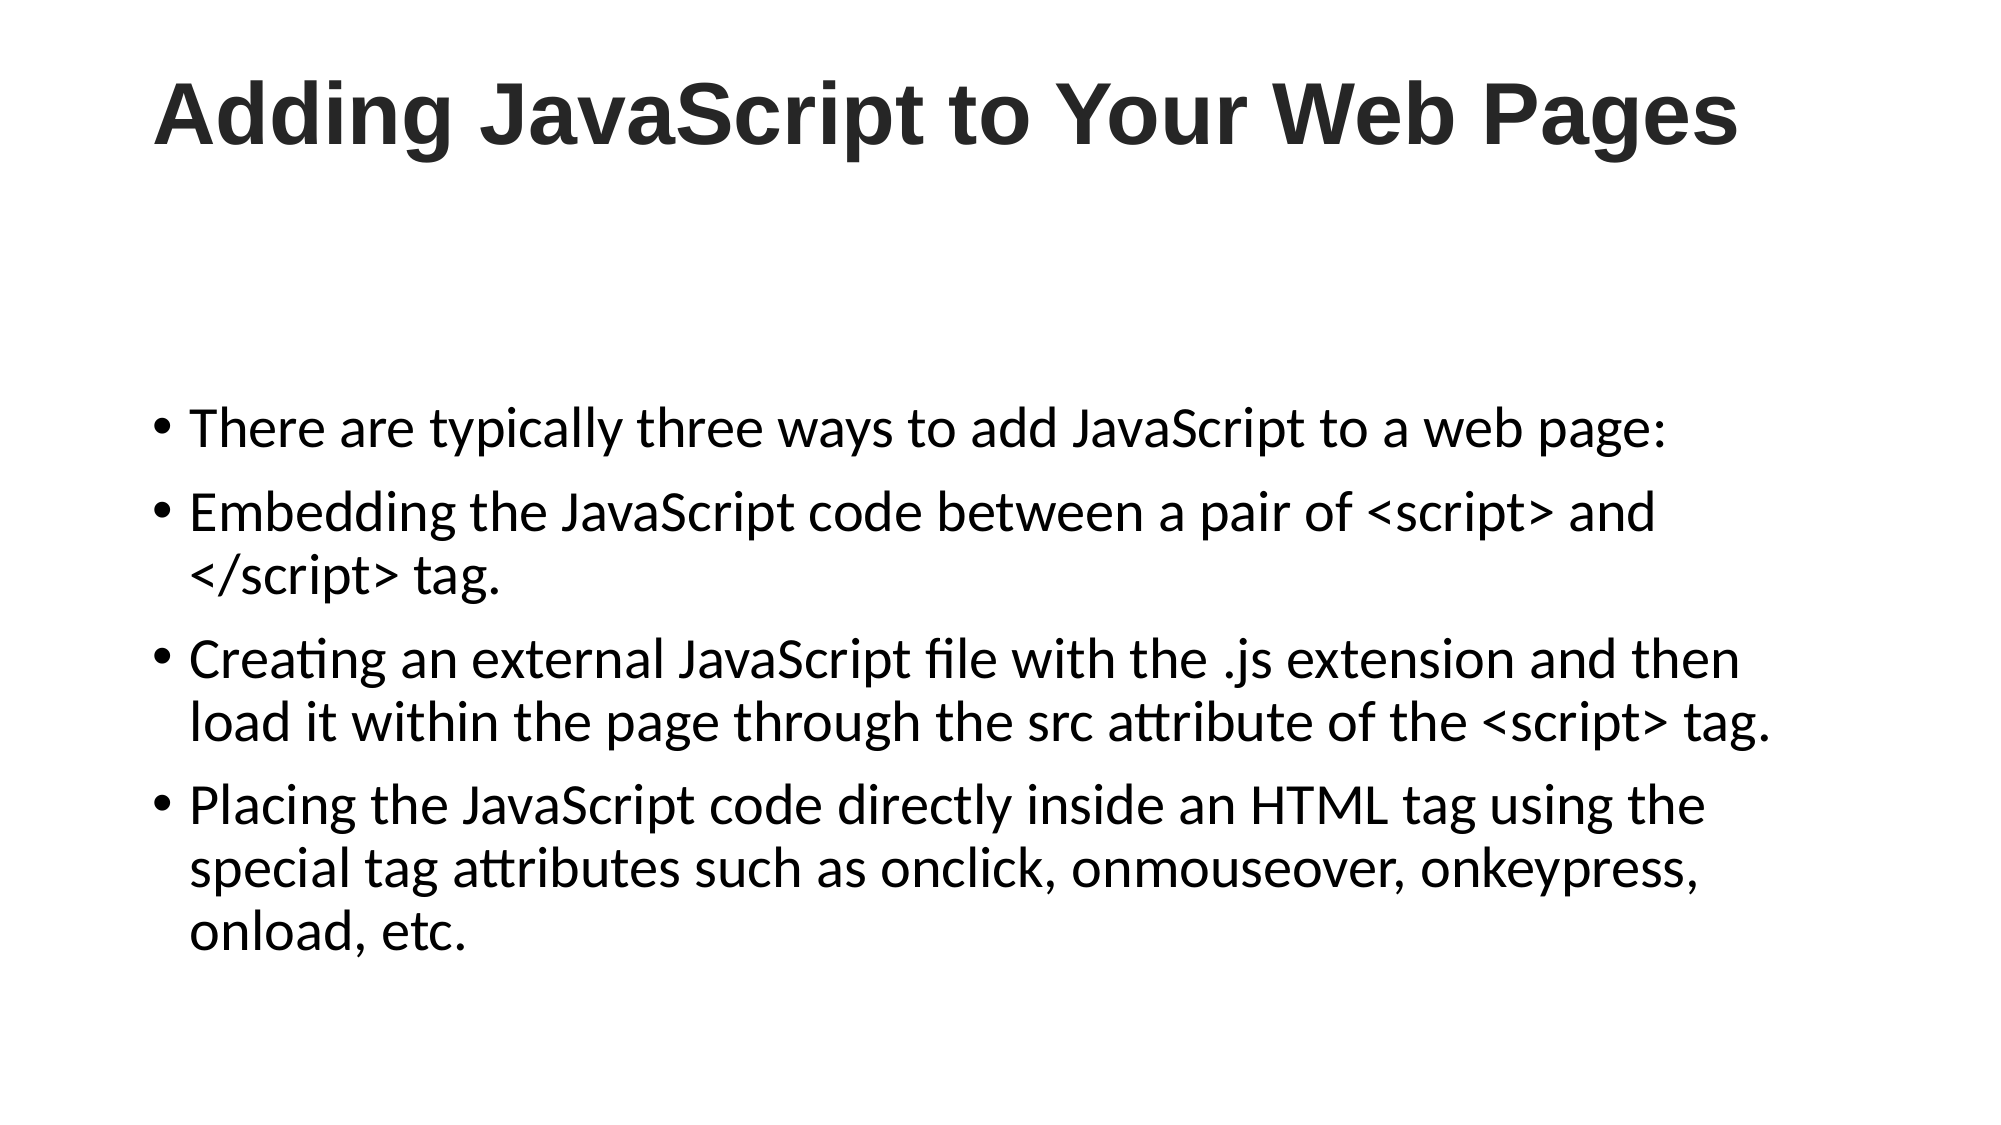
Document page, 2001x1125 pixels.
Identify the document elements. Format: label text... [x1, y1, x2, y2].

list There are typically three ways to add JavaScript to a web page: Embedding the JavaScript code between a pair of <script> and </script> tag. Creating an external JavaScript file with the .js extension and then load it within the page through the src attribute of the <script> tag. Placing the JavaScript code directly inside an HTML tag using the special tag attributes such as onclick, onmouseover, onkeypress, onload, etc. [137, 299, 1863, 1014]
title Adding JavaScript to Your Web Pages [137, 59, 1863, 278]
